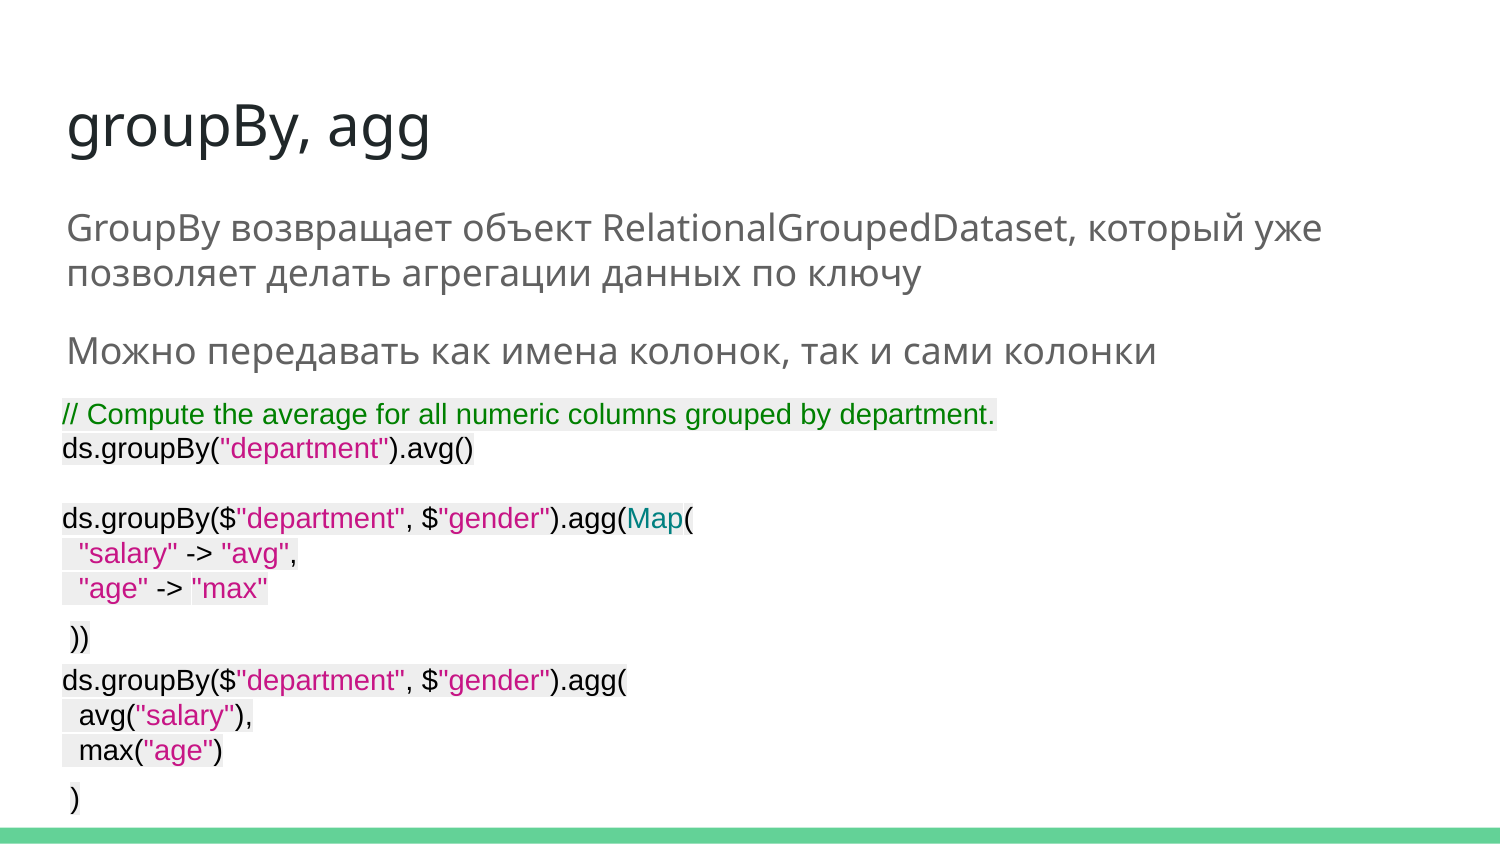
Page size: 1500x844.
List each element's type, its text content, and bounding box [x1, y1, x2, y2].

list GroupBy возвращает объект RelationalGroupedDataset, который уже позволяет делать агрегации данных по ключу Можно передавать как имена колонок, так и сами колонки [51, 189, 1449, 750]
title groupBy, agg [51, 72, 1449, 167]
text_box // Compute the average for all numeric columns grouped by department. ds.groupBy("department").avg() ds.groupBy($"department", $"gender").agg(Map( "salary" -> "avg", "age" -> "max" )) ds.groupBy($"department", $"gender").agg( avg("salary"), max("age") ) [47, 379, 1147, 844]
